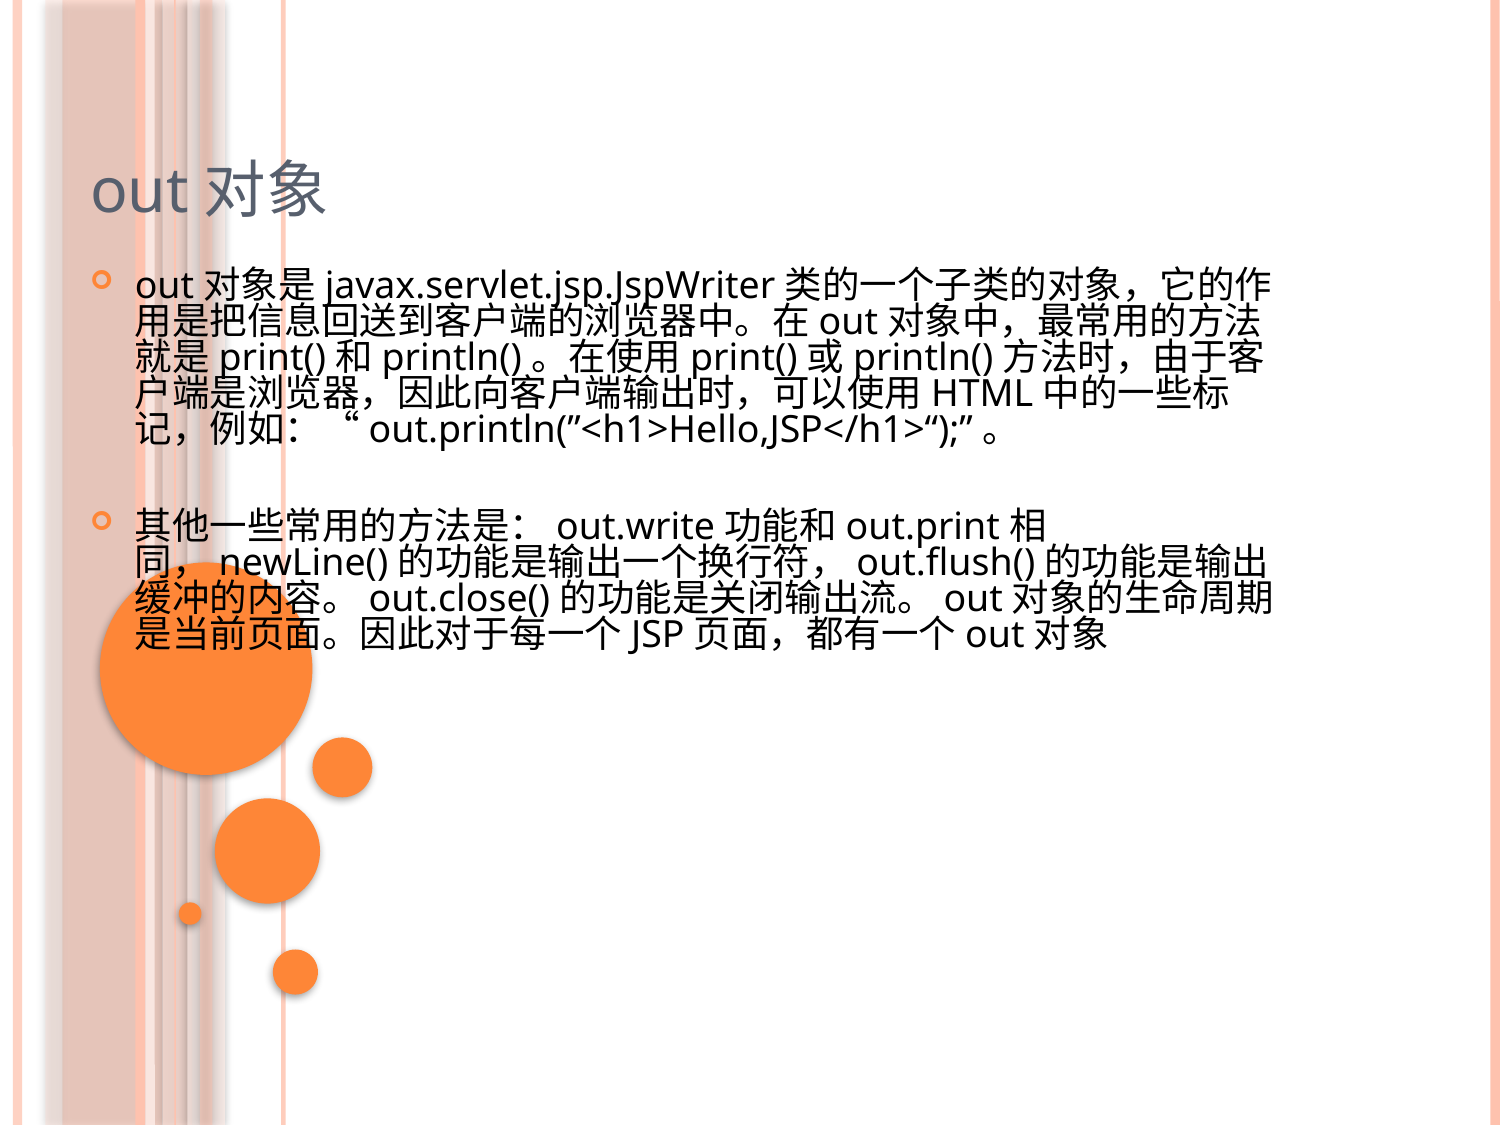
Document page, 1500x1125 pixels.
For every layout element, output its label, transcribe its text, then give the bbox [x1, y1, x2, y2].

title out对象 [75, 45, 1300, 233]
list out对象是javax.servlet.jsp.JspWriter类的一个子类的对象，它的作用是把信息回送到客户端的浏览器中。在out对象中，最常用的方法就是print()和println()。在使用print()或println()方法时，由于客户端是浏览器，因此向客户端输出时，可以使用HTML中的一些标记，例如：“out.println(”<h1>Hello,JSP</h1>“);”。 其他一些常用的方法是：out.write功能和out.print相同，newLine()的功能是输出一个换行符，out.flush()的功能是输出缓冲的内容。out.close()的功能是关闭输出流。out对象的生命周期是当前页面。因此对于每一个JSP页面，都有一个out对象 [74, 262, 1301, 1063]
